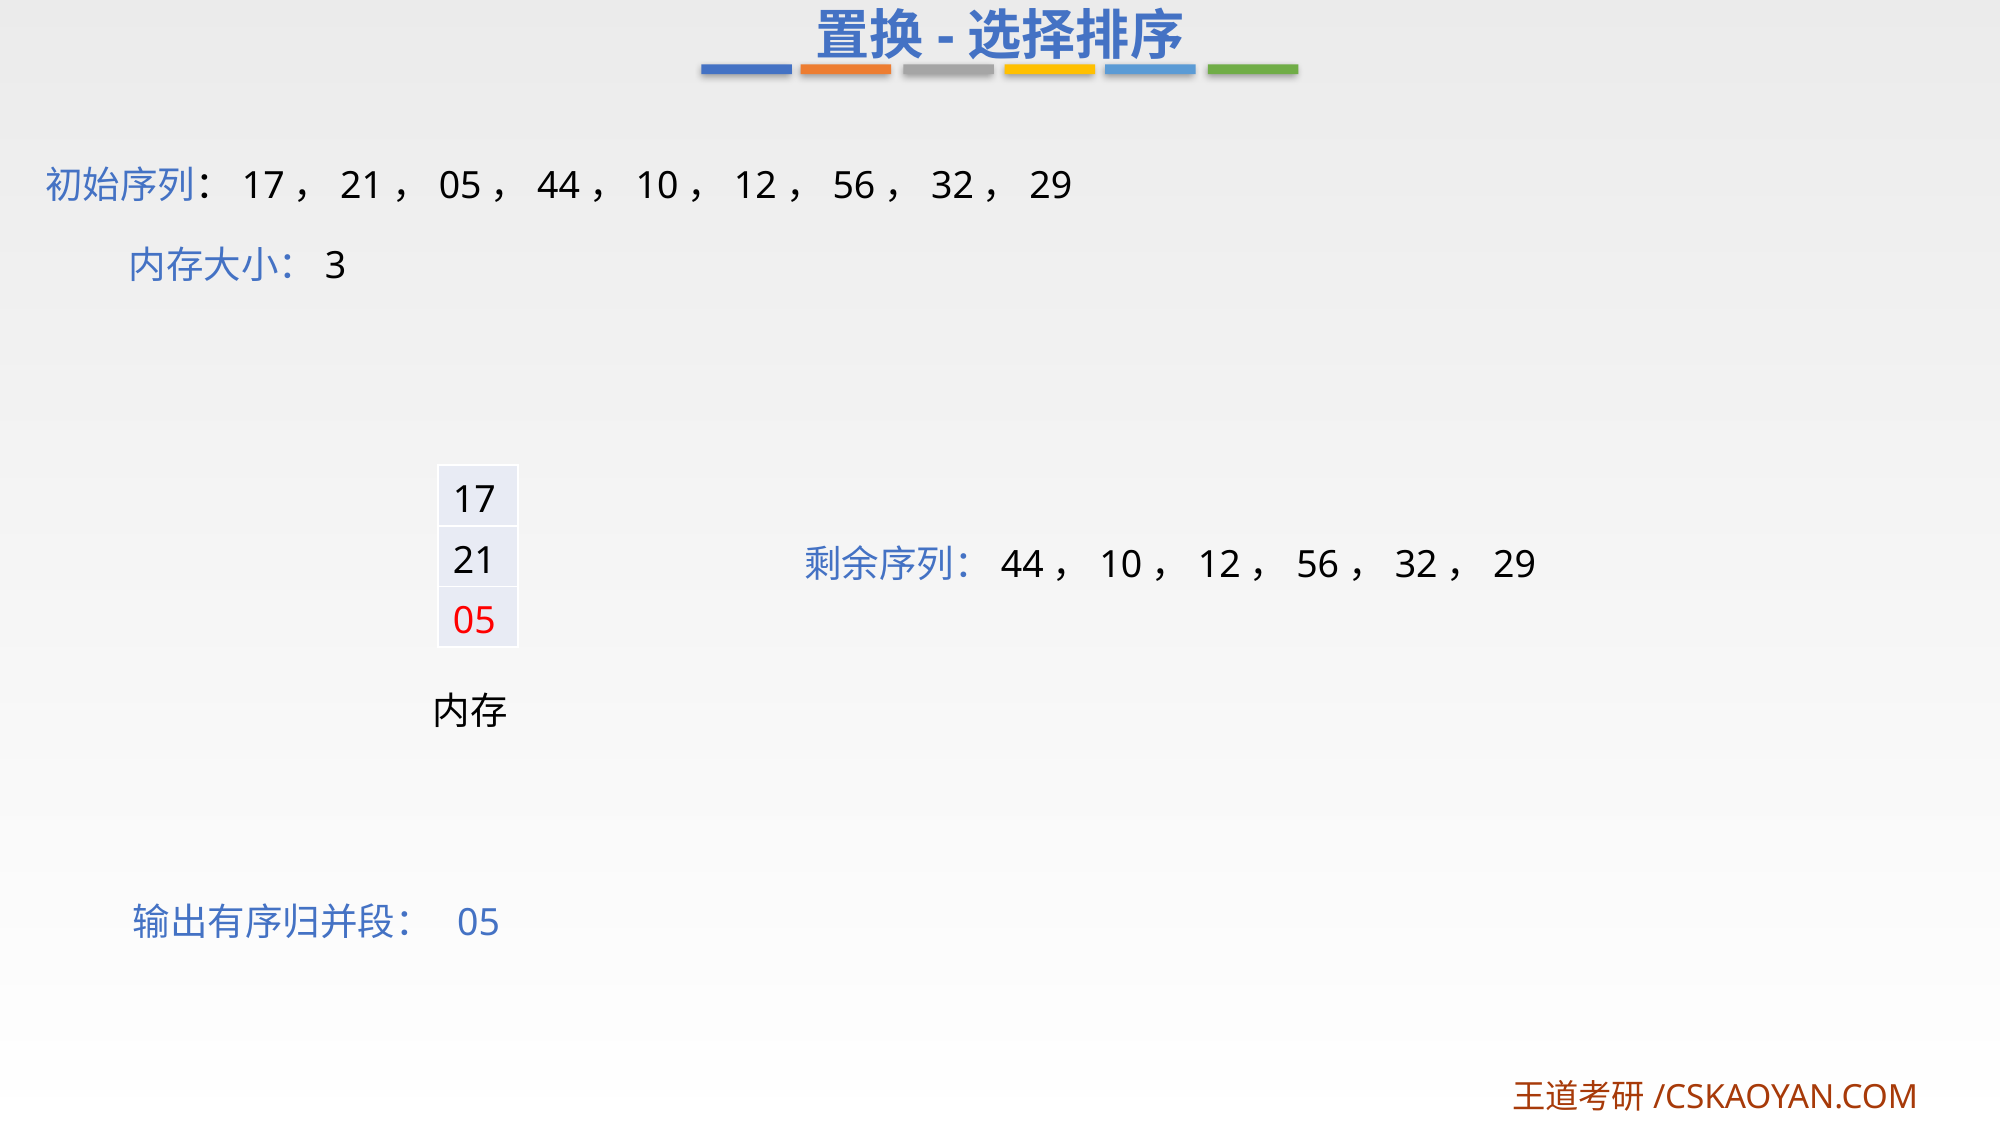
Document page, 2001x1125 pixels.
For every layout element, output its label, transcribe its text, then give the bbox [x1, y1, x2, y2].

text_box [701, 64, 1299, 75]
footer 王道考研/CSKAOYAN.COM [1430, 1065, 2000, 1125]
text_box 内存大小：3 [113, 234, 362, 294]
table_cell 05 [439, 587, 517, 646]
table_cell 21 [439, 527, 517, 586]
text_box 输出有序归并段： [118, 890, 442, 951]
text_box 剩余序列：44，10，12，56，32，29 [789, 532, 1551, 592]
text_box 置换-选择排序 [653, 1, 1347, 74]
table_header 17 [439, 466, 517, 525]
text_box 初始序列：17，21，05，44，10，12，56，32，29 [30, 154, 1088, 214]
text_box 05 [442, 890, 518, 951]
text_box 内存 [418, 679, 538, 740]
